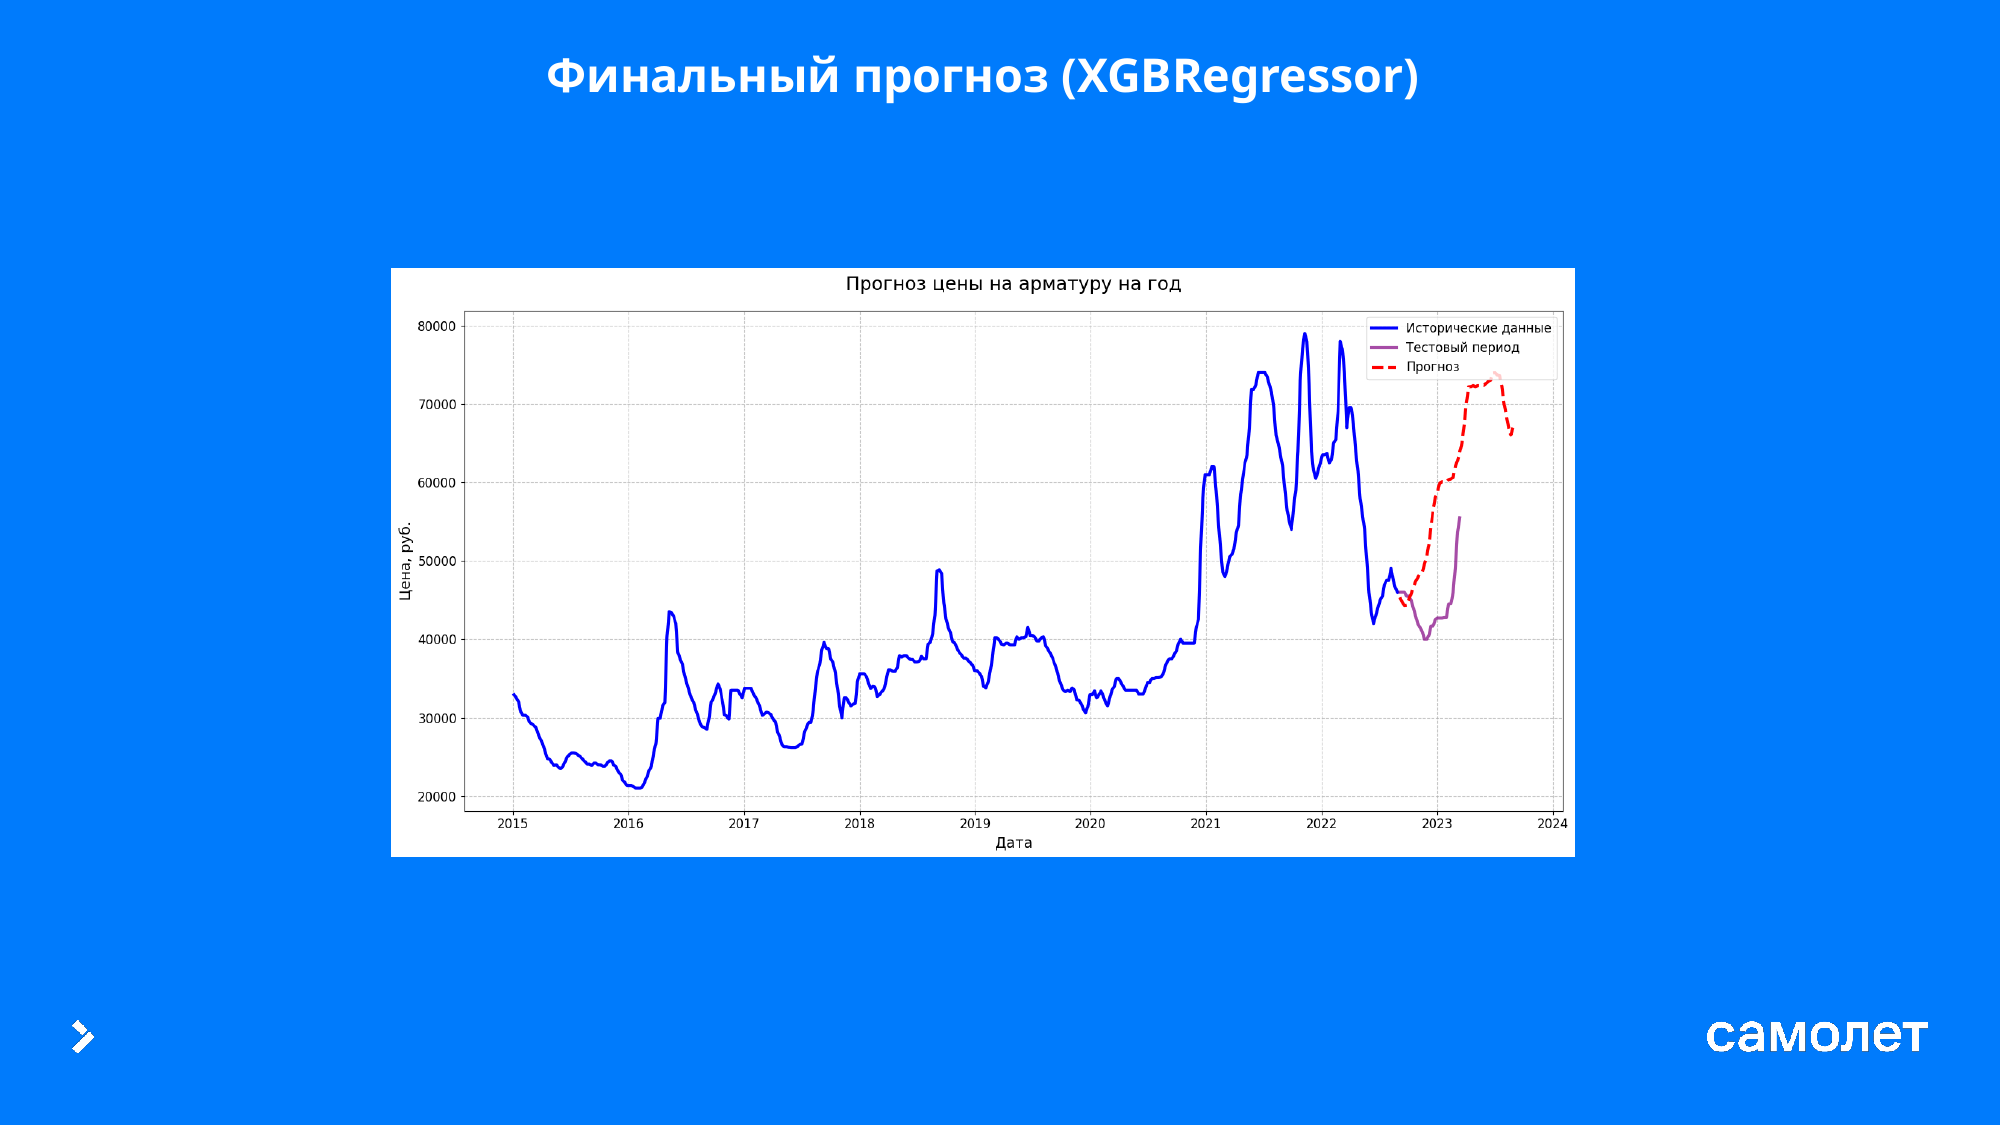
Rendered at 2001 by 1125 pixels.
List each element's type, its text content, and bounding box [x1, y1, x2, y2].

picture [391, 267, 1575, 857]
picture [1707, 1021, 1928, 1052]
title Финальный прогноз (XGBRegressor) [55, 52, 1911, 160]
picture [72, 1020, 94, 1053]
